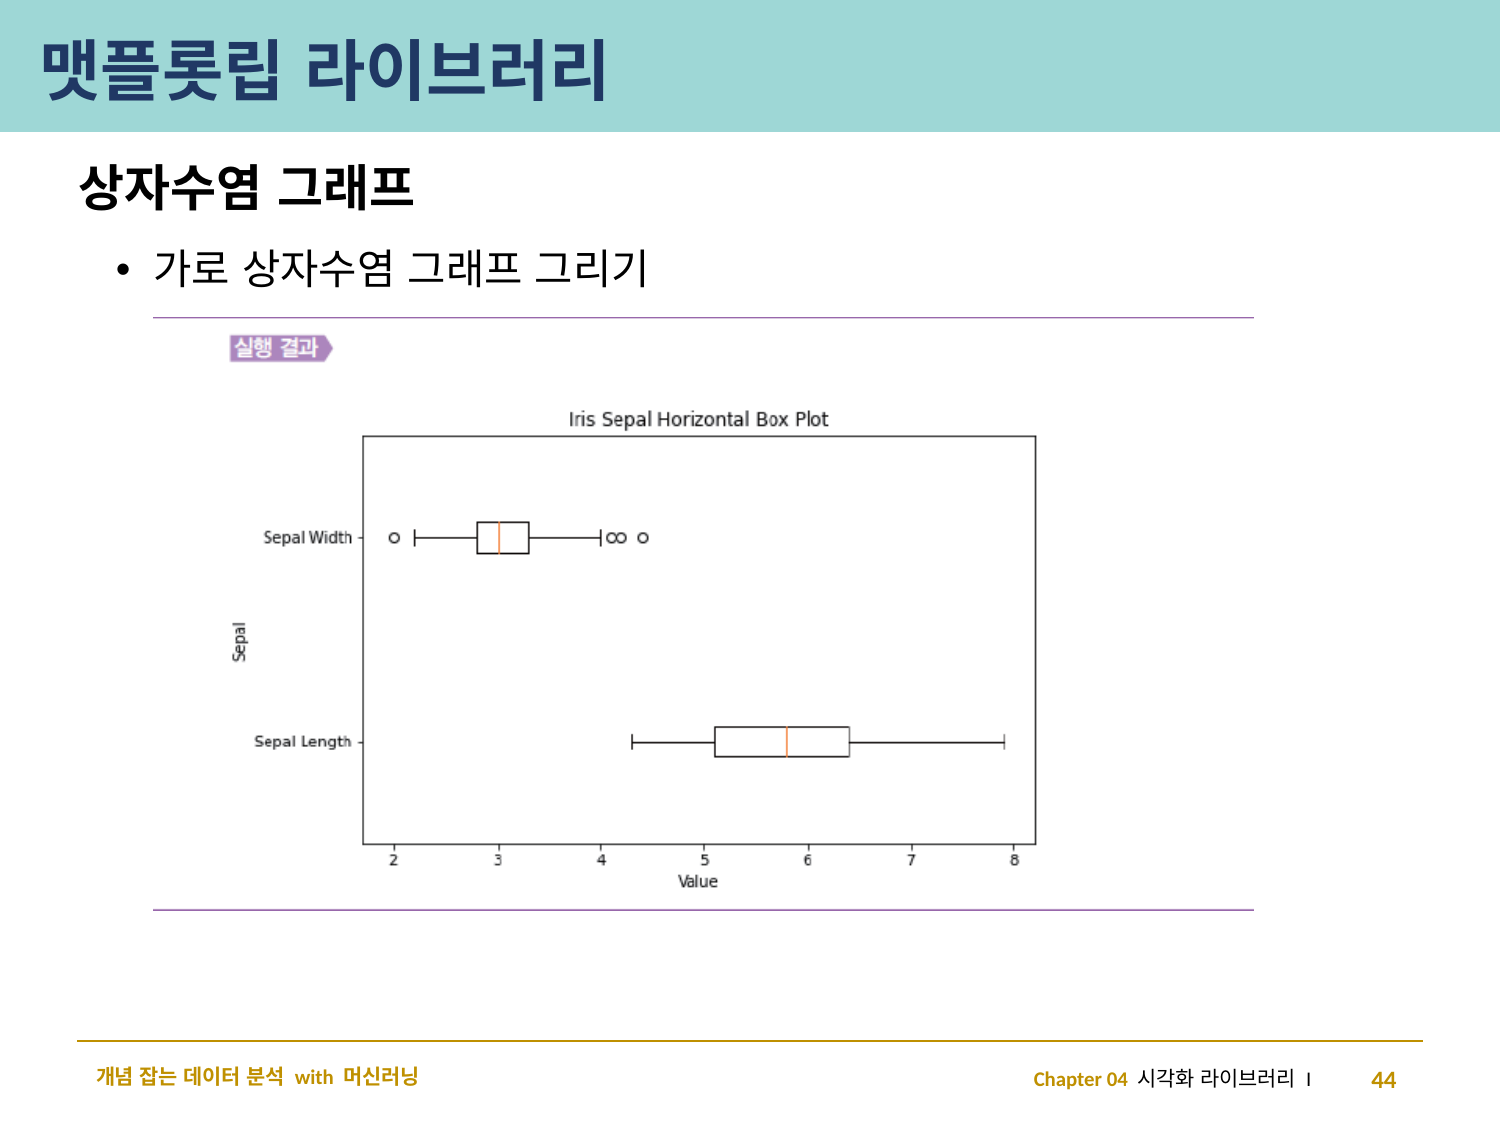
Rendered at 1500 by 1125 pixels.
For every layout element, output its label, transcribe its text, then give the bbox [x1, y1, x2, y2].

picture [153, 317, 1254, 911]
list 상자수염 그래프 [64, 155, 1369, 232]
title 맷플롯립 라이브러리 [24, 30, 1319, 119]
list 가로 상자수염 그래프 그리기 [100, 241, 1390, 937]
